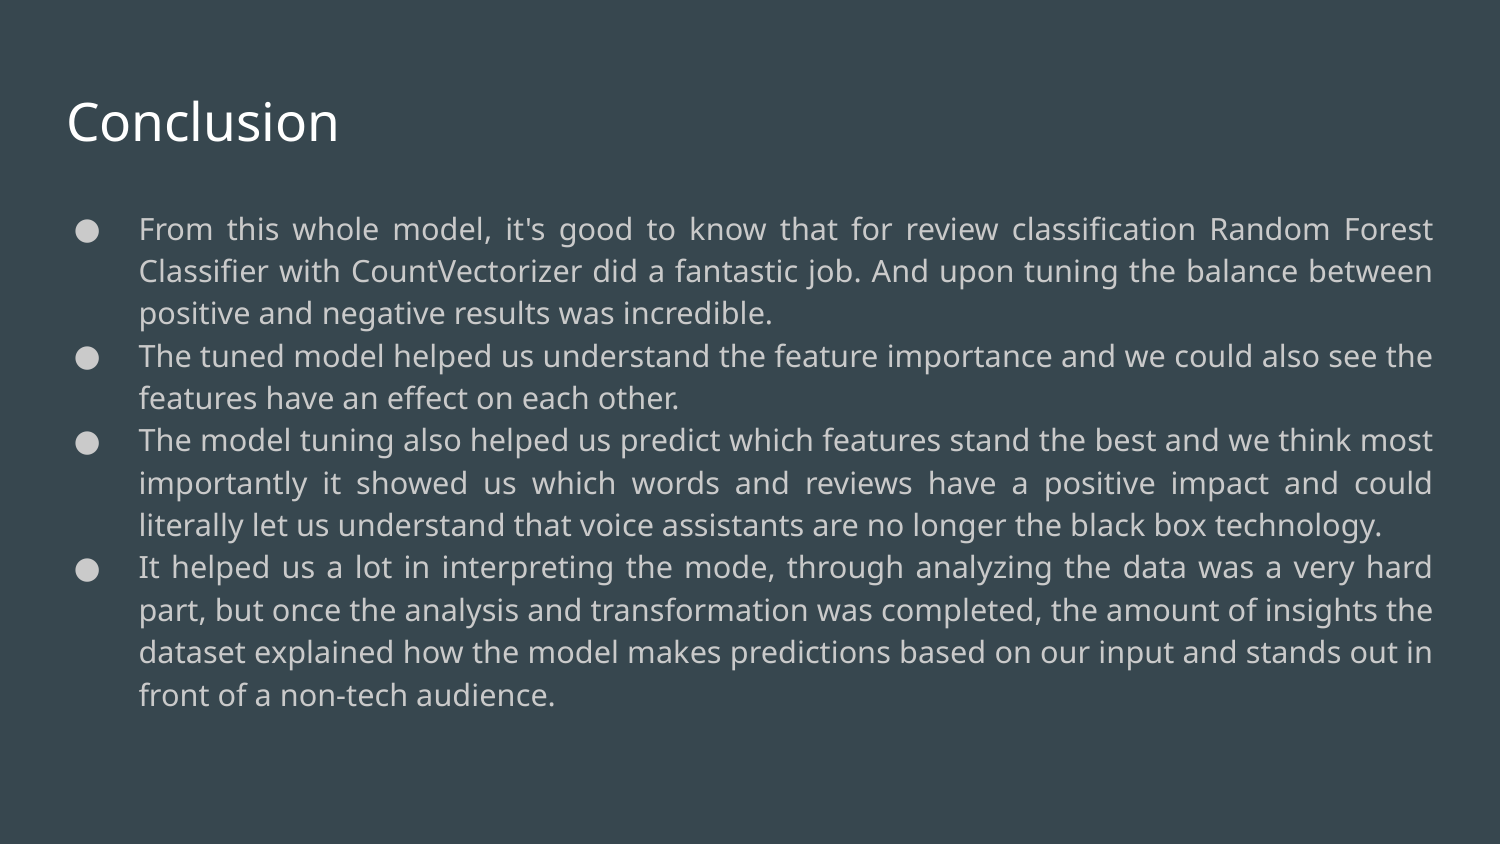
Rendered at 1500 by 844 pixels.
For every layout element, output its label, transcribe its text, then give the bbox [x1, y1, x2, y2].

title Conclusion [51, 72, 1449, 167]
list From this whole model, it's good to know that for review classification Random Forest Classifier with CountVectorizer did a fantastic job. And upon tuning the balance between positive and negative results was incredible. The tuned model helped us understand the feature importance and we could also see the features have an effect on each other. The model tuning also helped us predict which features stand the best and we think most importantly it showed us which words and reviews have a positive impact and could literally let us understand that voice assistants are no longer the black box technology. It helped us a lot in interpreting the mode, through analyzing the data was a very hard part, but once the analysis and transformation was completed, the amount of insights the dataset explained how the model makes predictions based on our input and stands out in front of a non-tech audience. [51, 189, 1449, 750]
